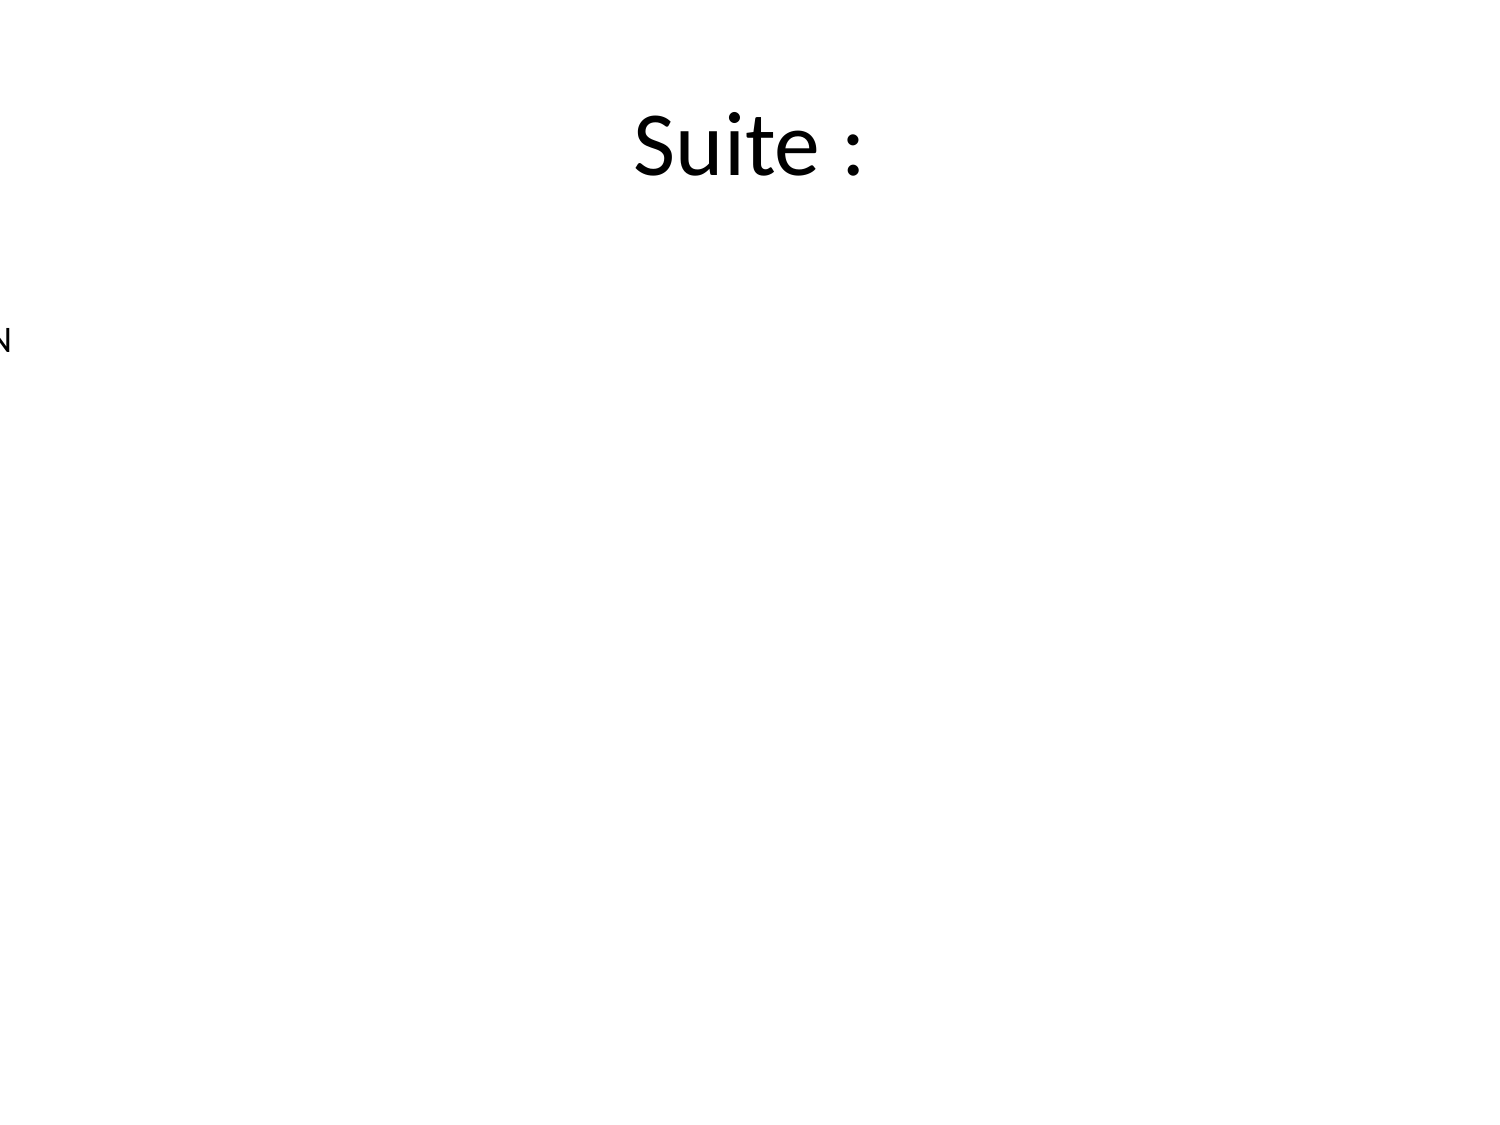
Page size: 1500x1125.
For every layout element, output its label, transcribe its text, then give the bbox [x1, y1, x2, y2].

title Suite : [75, 45, 1425, 233]
text_box N [0, 262, 27, 368]
